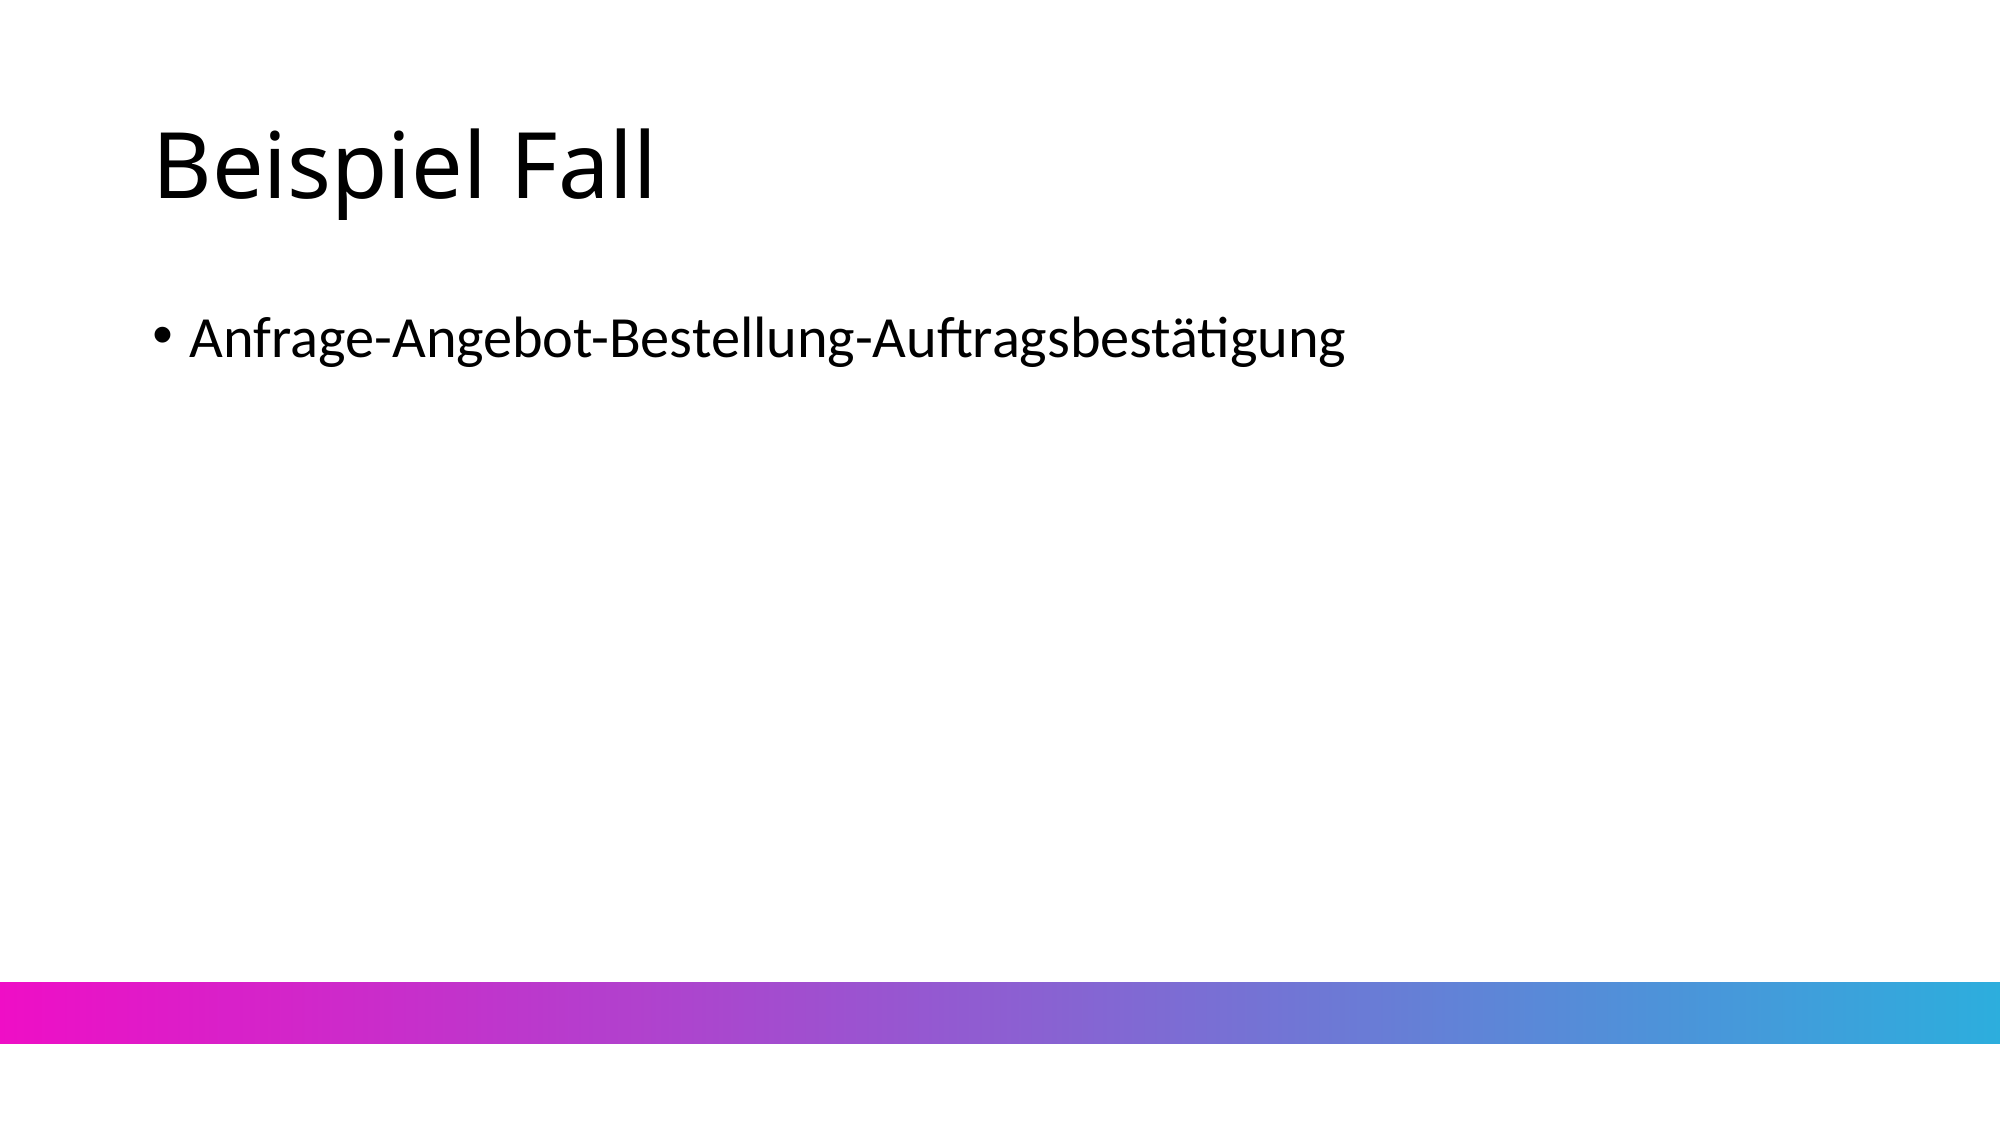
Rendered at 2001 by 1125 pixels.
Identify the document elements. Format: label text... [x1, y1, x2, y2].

list Anfrage-Angebot-Bestellung-Auftragsbestätigung [137, 299, 1863, 1014]
text_box [0, 982, 2000, 1044]
title Beispiel Fall [137, 59, 1863, 278]
